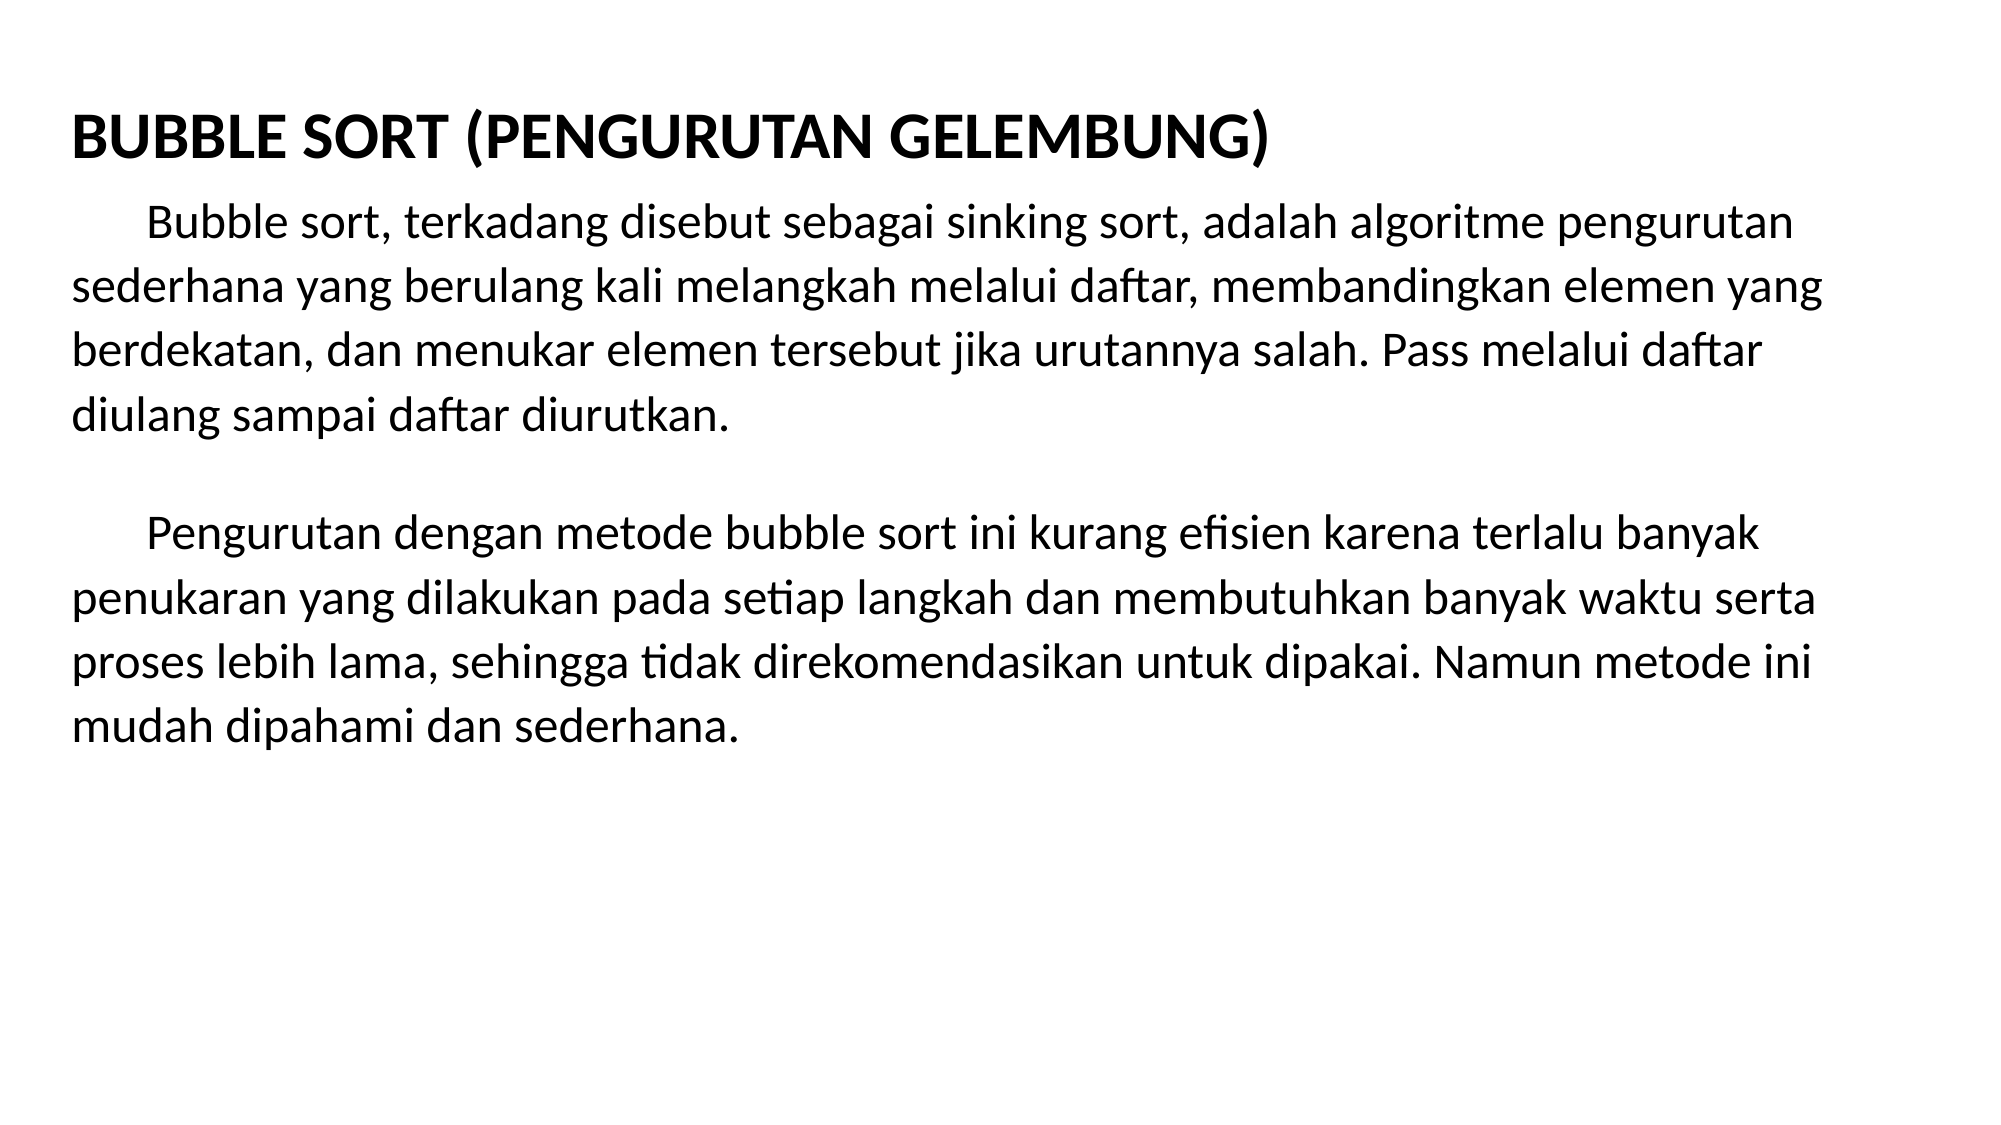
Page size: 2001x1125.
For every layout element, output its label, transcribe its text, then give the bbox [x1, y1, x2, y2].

text_box BUBBLE SORT (PENGURUTAN GELEMBUNG) [56, 79, 1370, 176]
text_box Bubble sort, terkadang disebut sebagai sinking sort, adalah algoritme pengurutan sederhana yang berulang kali melangkah melalui daftar, membandingkan elemen yang berdekatan, dan menukar elemen tersebut jika urutannya salah. Pass melalui daftar diulang sampai daftar diurutkan. Pengurutan dengan metode bubble sort ini kurang efisien karena terlalu banyak penukaran yang dilakukan pada setiap langkah dan membutuhkan banyak waktu serta proses lebih lama, sehingga tidak direkomendasikan untuk dipakai. Namun metode ini mudah dipahami dan sederhana. [56, 176, 1904, 760]
